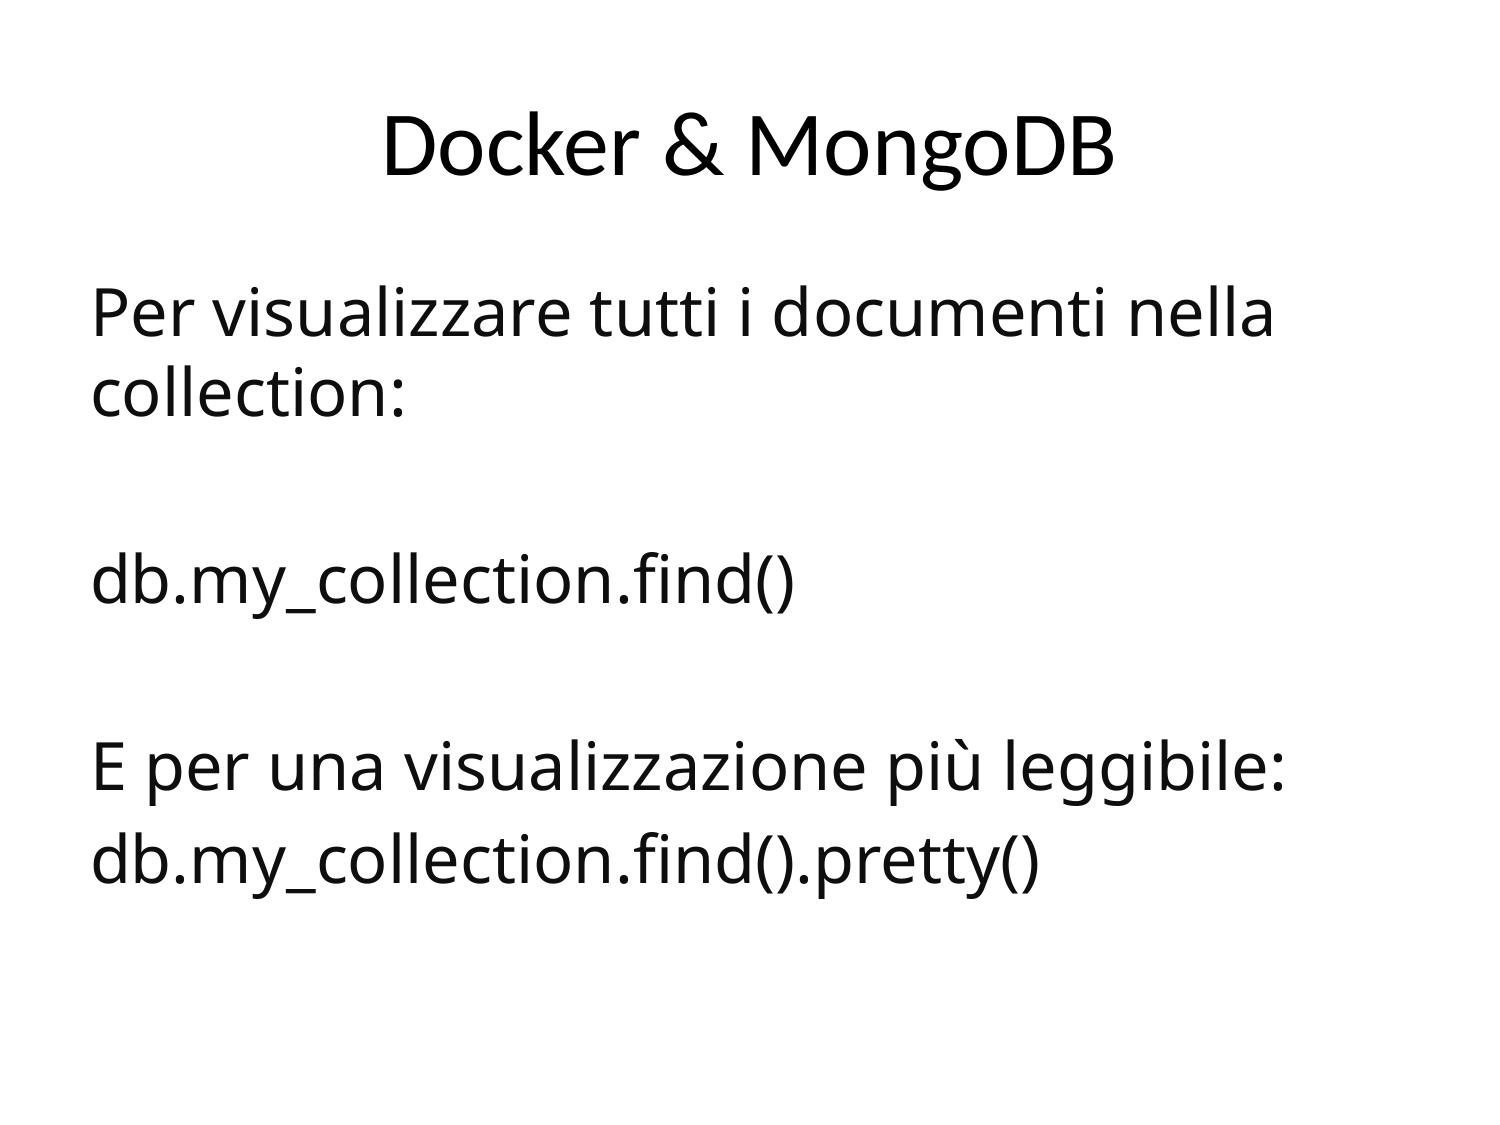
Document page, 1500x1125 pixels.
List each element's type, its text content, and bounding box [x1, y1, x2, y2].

title Docker & MongoDB [75, 45, 1425, 233]
list Per visualizzare tutti i documenti nella collection: db.my_collection.find() E per una visualizzazione più leggibile: db.my_collection.find().pretty() [75, 262, 1425, 1005]
